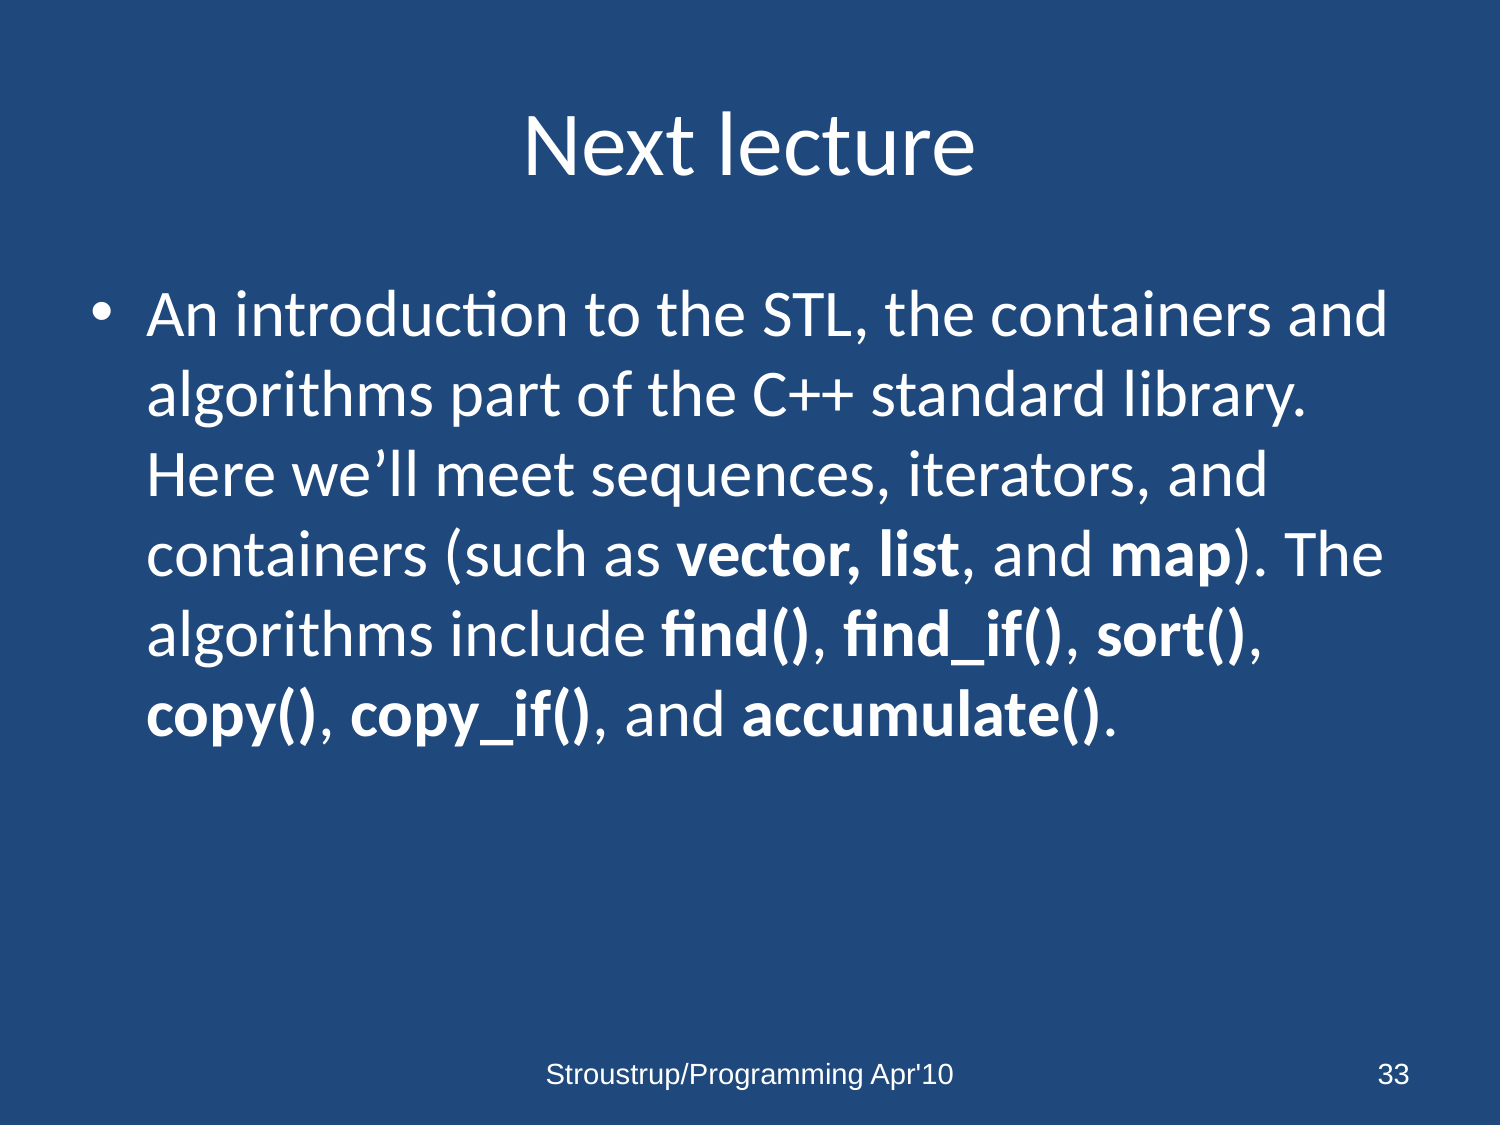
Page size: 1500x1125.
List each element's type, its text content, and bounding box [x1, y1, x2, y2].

slide_number 33 [1074, 1042, 1425, 1103]
title Next lecture [75, 45, 1425, 233]
footer Stroustrup/Programming Apr'10 [512, 1042, 988, 1103]
list An introduction to the STL, the containers and algorithms part of the C++ standard library. Here we’ll meet sequences, iterators, and containers (such as vector, list, and map). The algorithms include find(), find_if(), sort(), copy(), copy_if(), and accumulate(). [75, 262, 1425, 1005]
